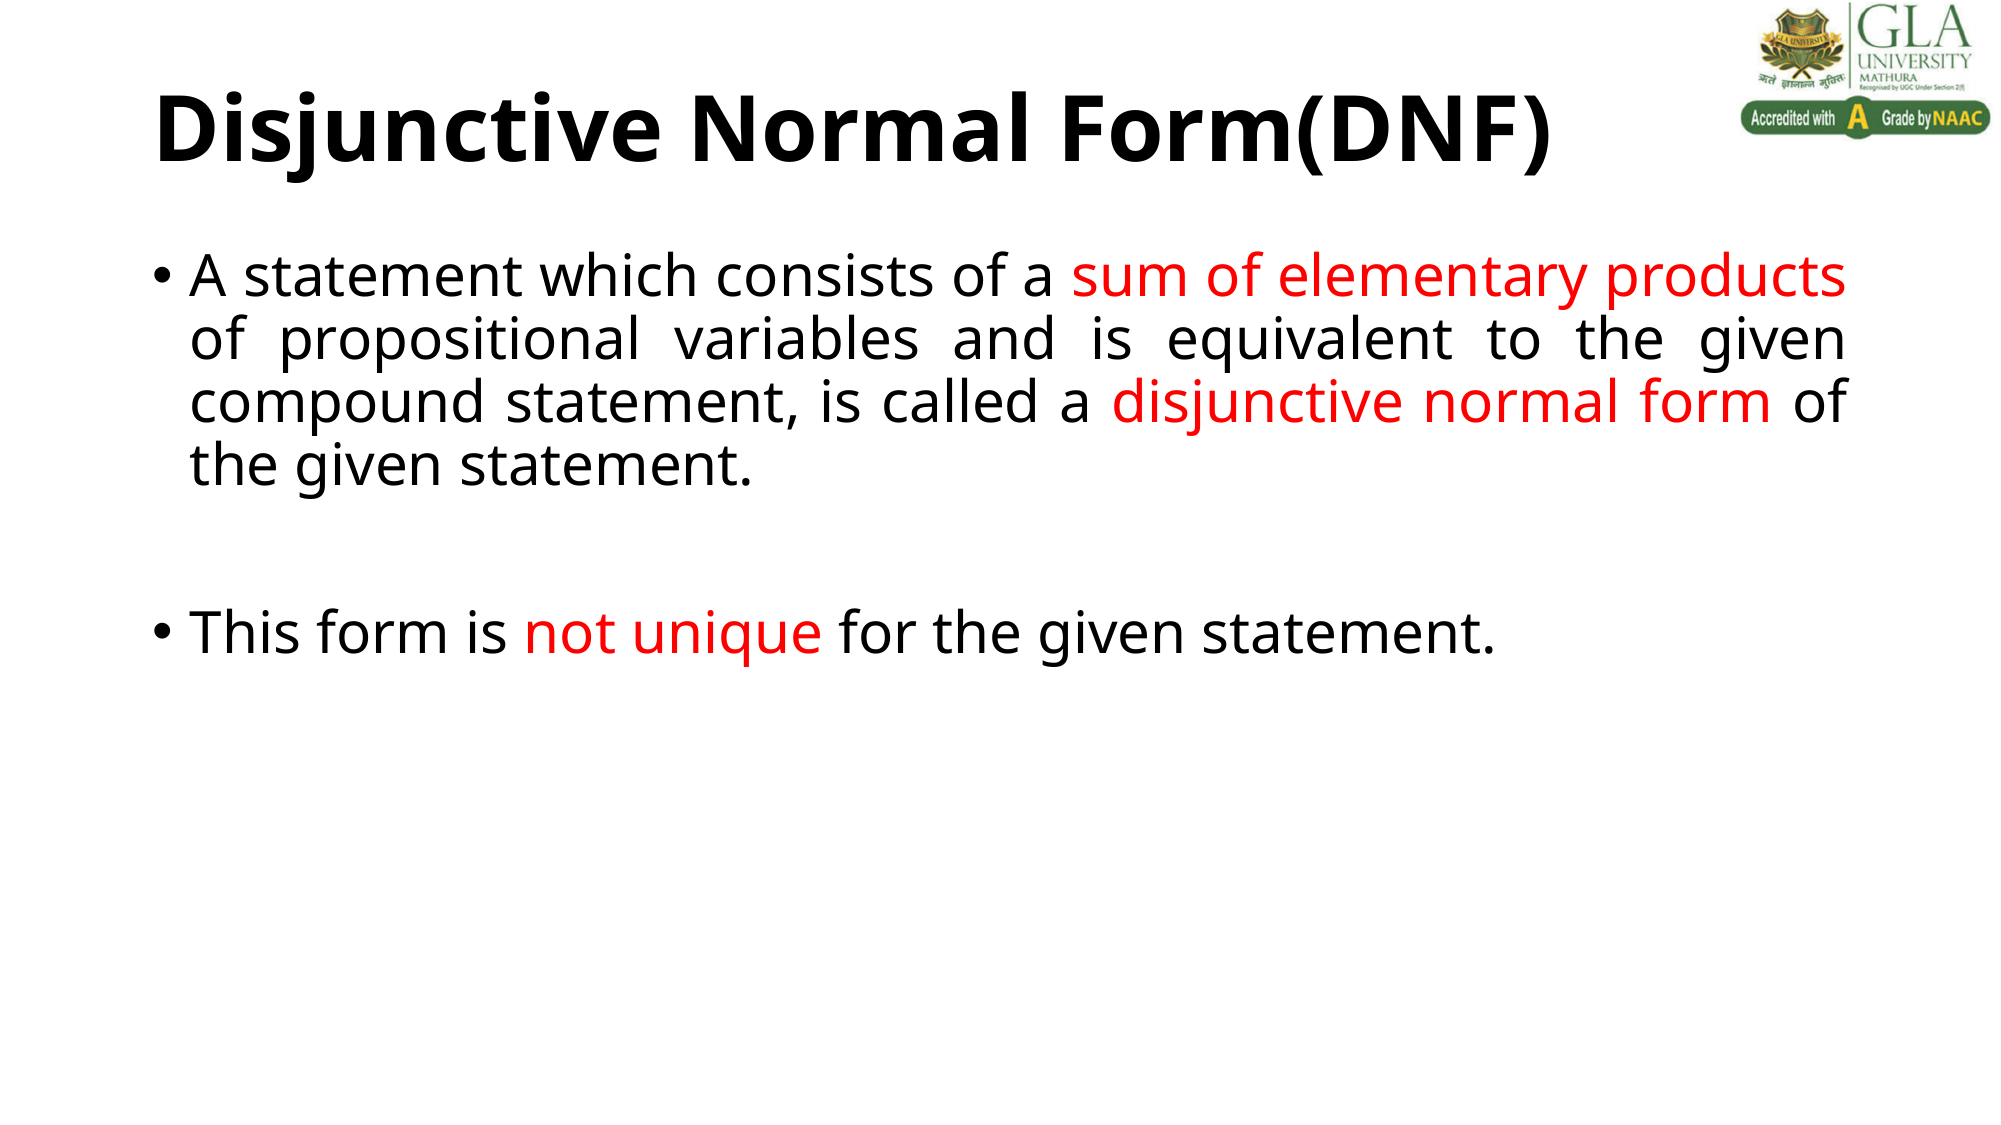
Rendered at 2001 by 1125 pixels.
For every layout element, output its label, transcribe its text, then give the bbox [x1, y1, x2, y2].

picture [1736, 2, 1996, 142]
title Disjunctive Normal Form(DNF) [137, 74, 1863, 190]
list A statement which consists of a sum of elementary products of propositional variables and is equivalent to the given compound statement, is called a disjunctive normal form of the given statement. This form is not unique for the given statement. [137, 238, 1863, 1014]
